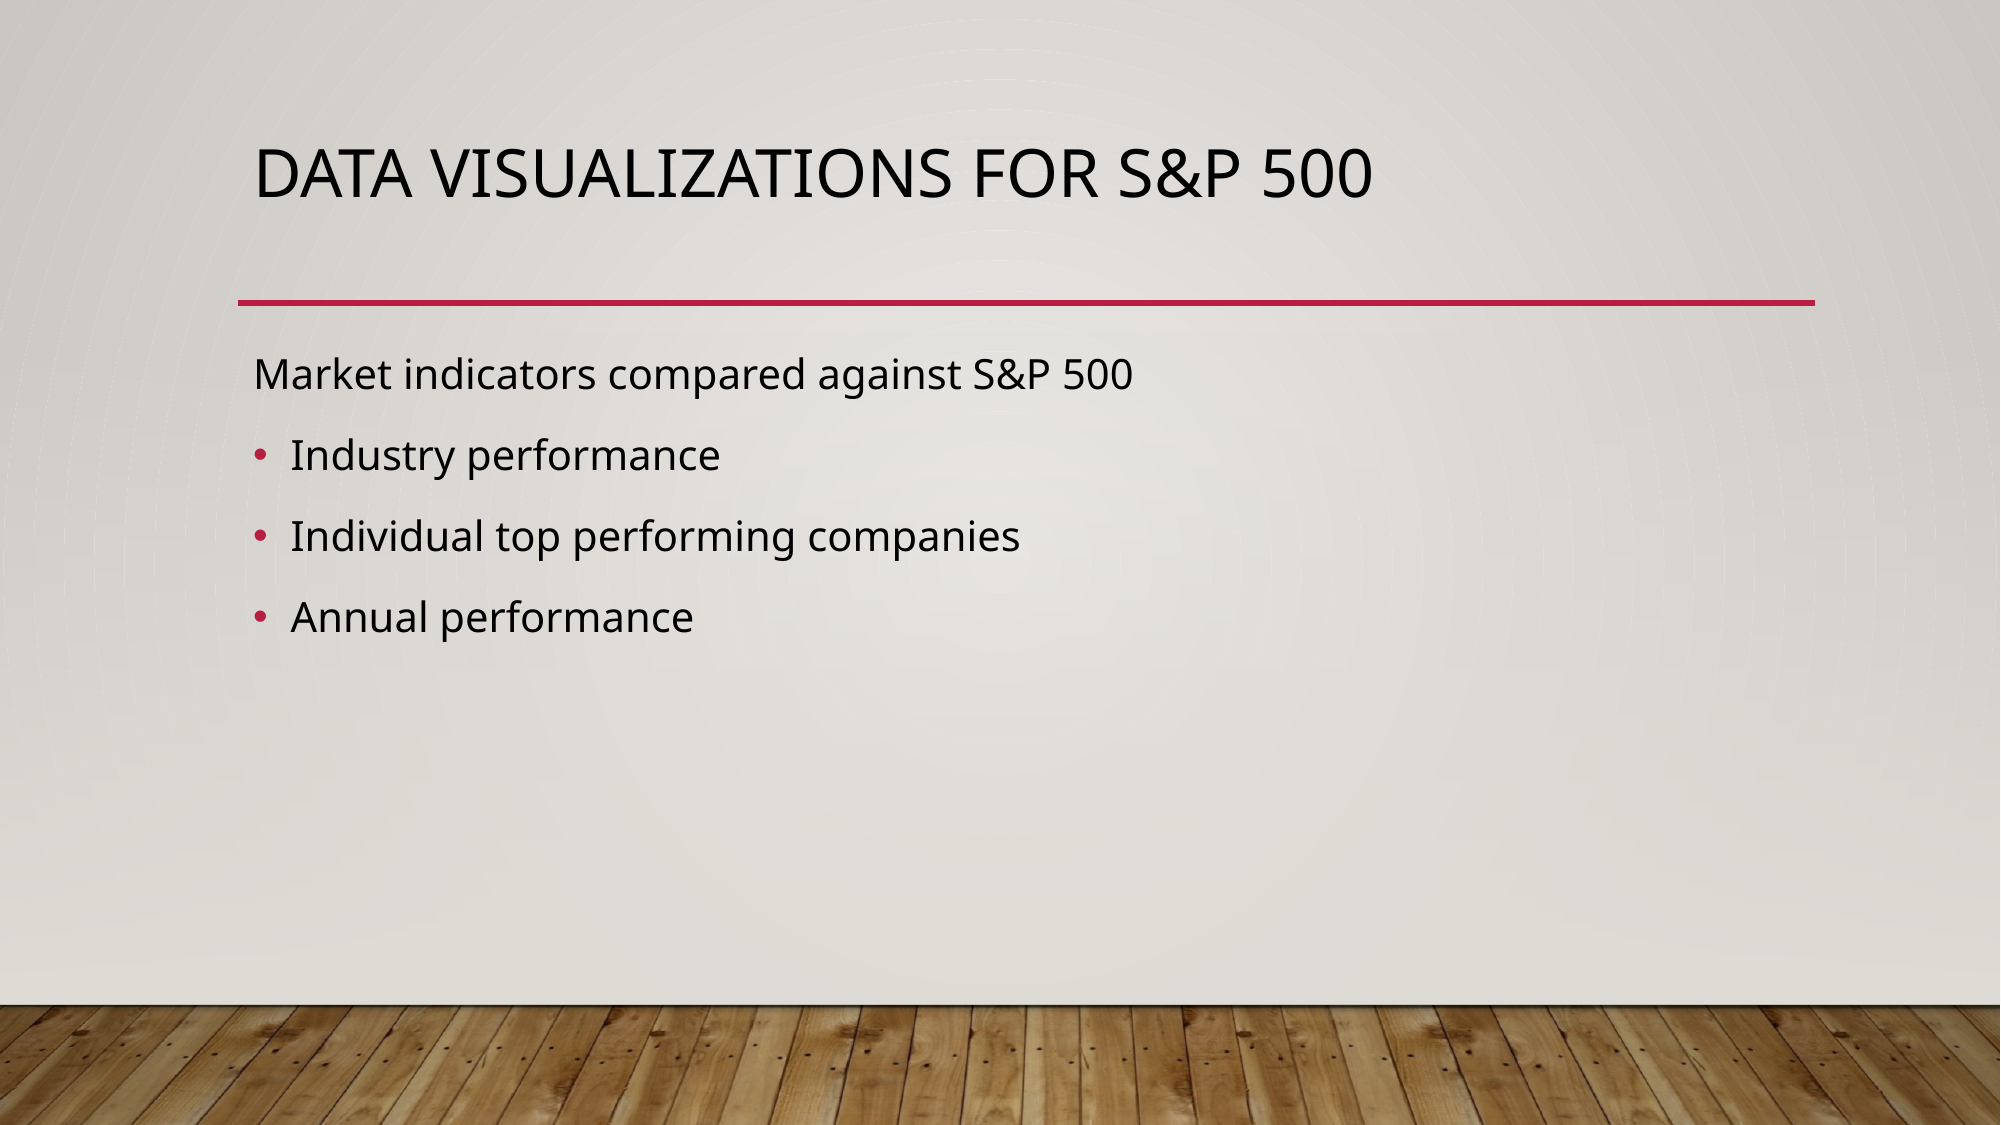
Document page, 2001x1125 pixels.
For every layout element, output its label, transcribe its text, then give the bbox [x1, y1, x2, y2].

picture [0, 1005, 2000, 1125]
list Market indicators compared against S&P 500 Industry performance Individual top performing companies Annual performance [238, 330, 1814, 897]
title Data Visualizations for S&P 500 [238, 131, 1814, 305]
